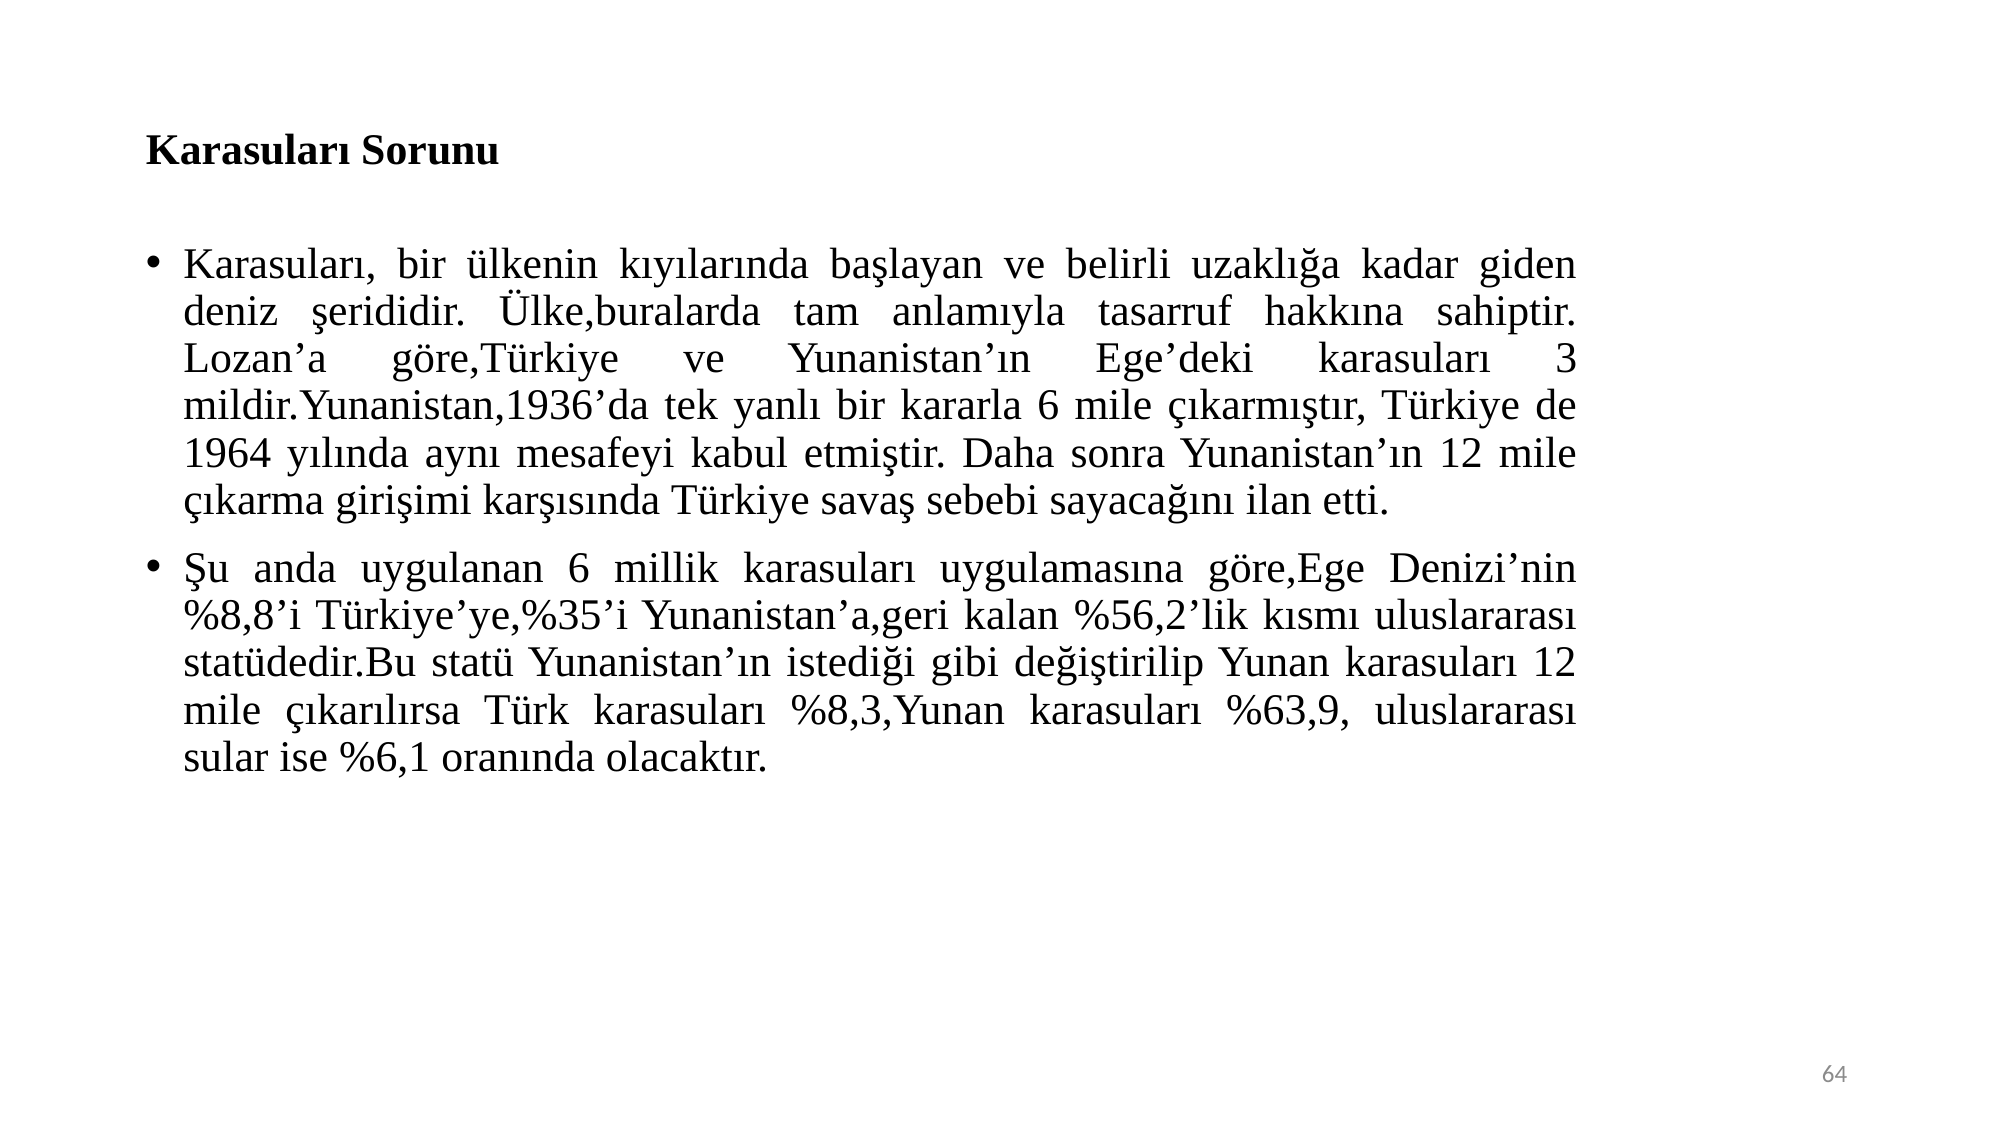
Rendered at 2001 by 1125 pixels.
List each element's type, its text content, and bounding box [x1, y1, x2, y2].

title Karasuları Sorunu [130, 45, 1593, 232]
list Karasuları, bir ülkenin kıyılarında başlayan ve belirli uzaklığa kadar giden deniz şerididir. Ülke,buralarda tam anlamıyla tasarruf hakkına sahiptir. Lozan’a göre,Türkiye ve Yunanistan’ın Ege’deki karasuları 3 mildir.Yunanistan,1936’da tek yanlı bir kararla 6 mile çıkarmıştır, Türkiye de 1964 yılında aynı mesafeyi kabul etmiştir. Daha sonra Yunanistan’ın 12 mile çıkarma girişimi karşısında Türkiye savaş sebebi sayacağını ilan etti. Şu anda uygulanan 6 millik karasuları uygulamasına göre,Ege Denizi’nin %8,8’i Türkiye’ye,%35’i Yunanistan’a,geri kalan %56,2’lik kısmı uluslararası statüdedir.Bu statü Yunanistan’ın istediği gibi değiştirilip Yunan karasuları 12 mile çıkarılırsa Türk karasuları %8,3,Yunan karasuları %63,9, uluslararası sular ise %6,1 oranında olacaktır. [130, 232, 1594, 853]
slide_number 64 [1412, 1042, 1863, 1103]
